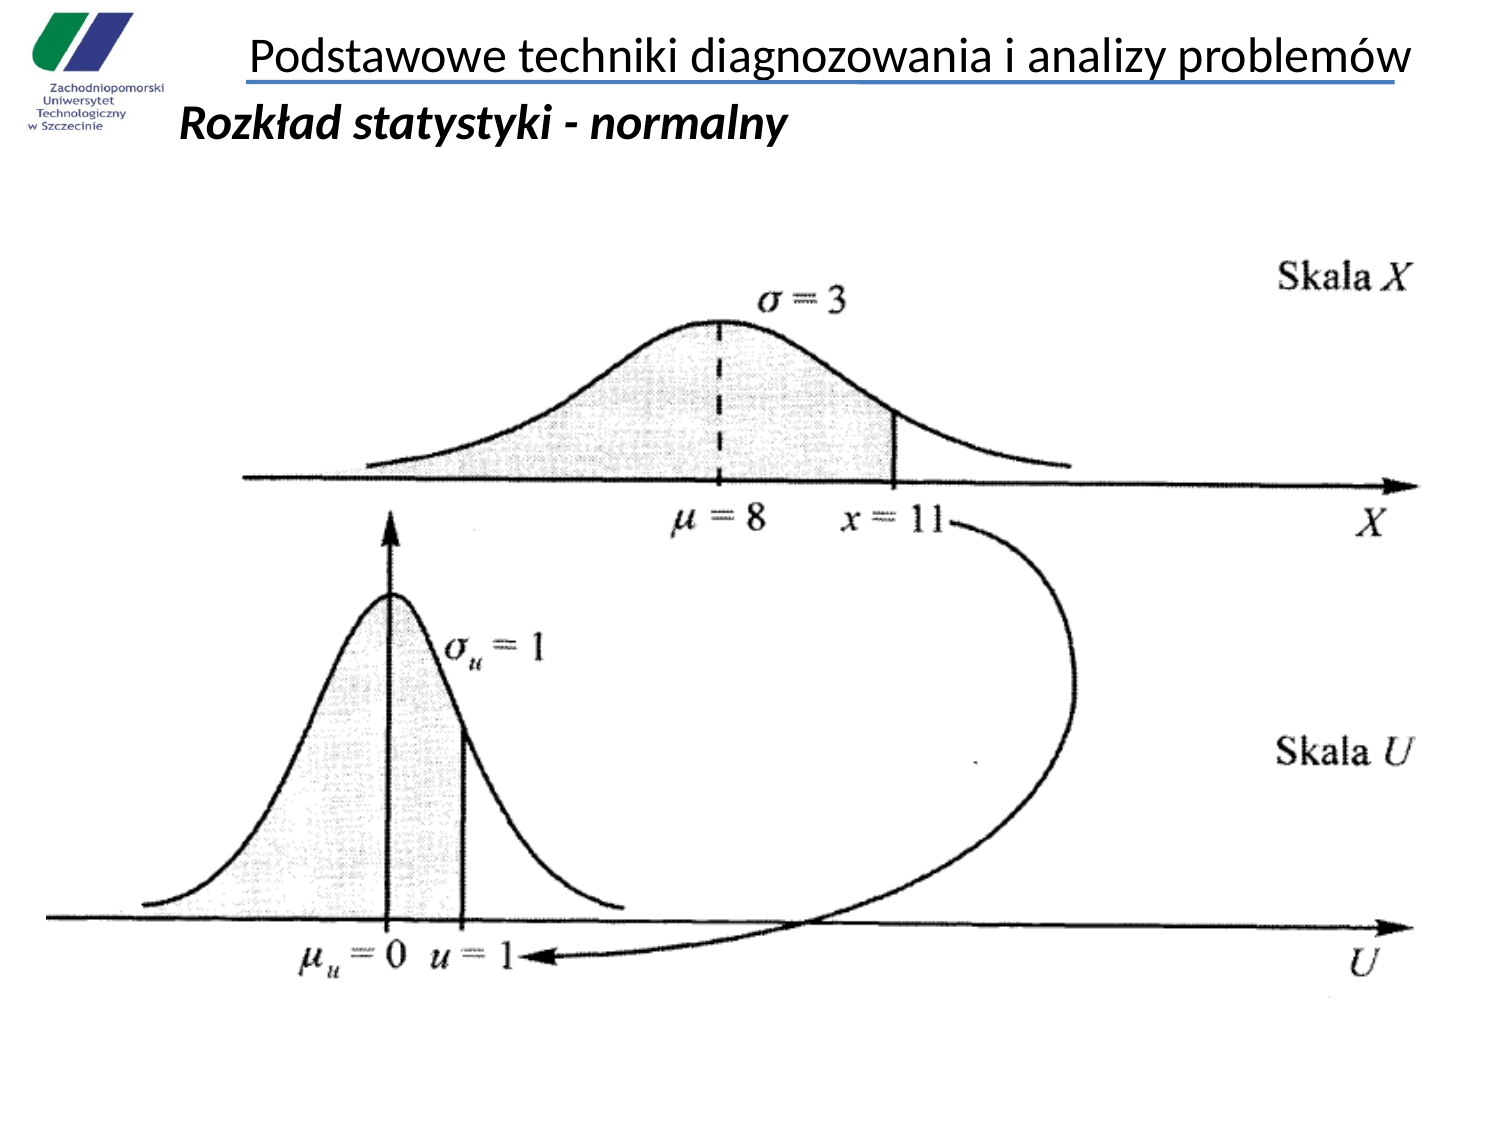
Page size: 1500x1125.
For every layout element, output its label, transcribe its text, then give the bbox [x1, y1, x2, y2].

text_box Rozkład statystyki - normalny [163, 81, 961, 157]
title Podstawowe techniki diagnozowania i analizy problemów [234, 0, 1500, 106]
picture [46, 222, 1456, 998]
picture [0, 0, 182, 141]
